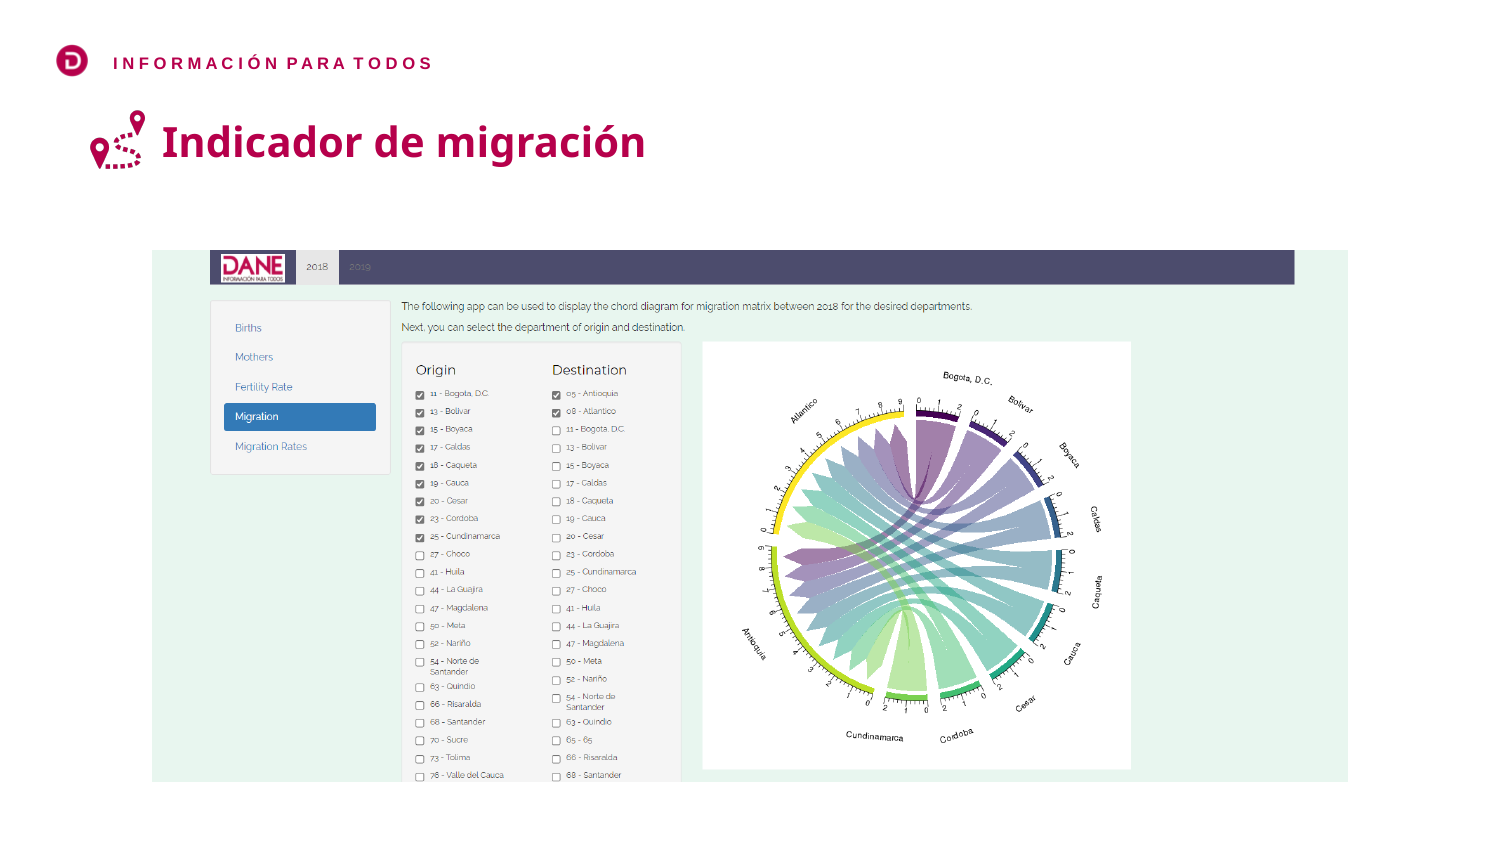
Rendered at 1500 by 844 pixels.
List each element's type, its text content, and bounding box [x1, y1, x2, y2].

picture [81, 105, 154, 177]
picture [53, 42, 91, 79]
picture [152, 250, 1348, 782]
text_box Indicador de migración [159, 115, 1064, 167]
